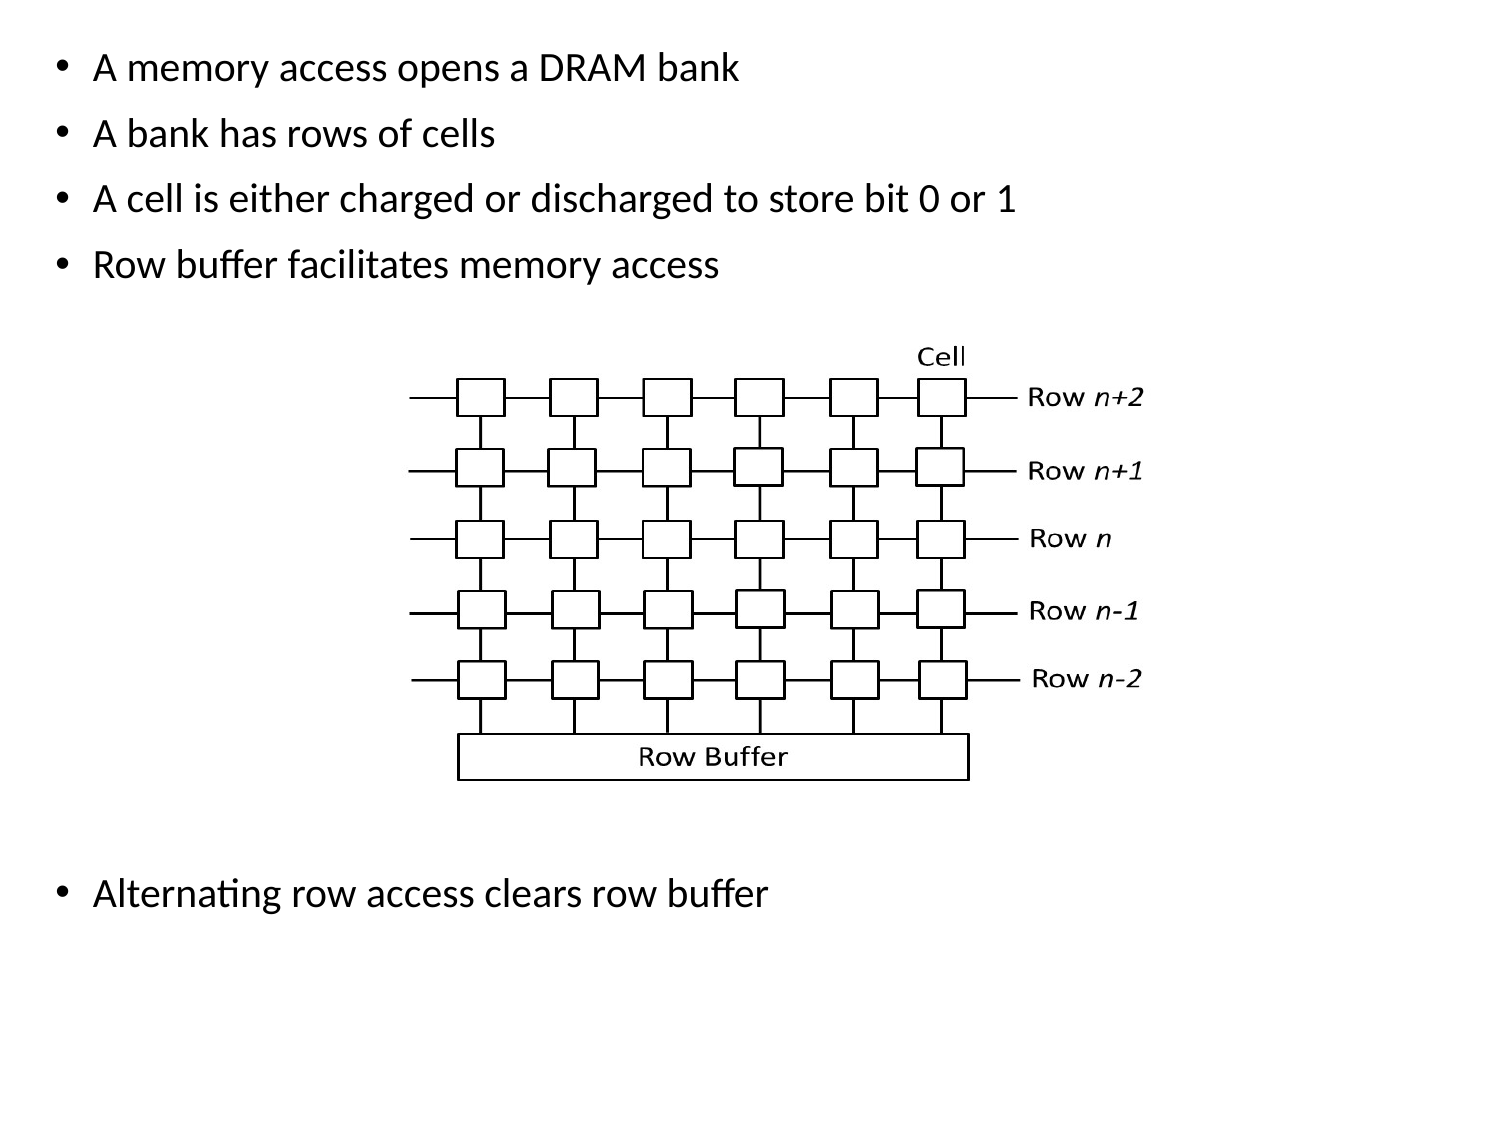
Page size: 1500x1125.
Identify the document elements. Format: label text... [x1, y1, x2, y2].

text_box A memory access opens a DRAM bank A bank has rows of cells A cell is either charged or discharged to store bit 0 or 1 Row buffer facilitates memory access [44, 39, 1251, 297]
text_box Alternating row access clears row buffer [44, 865, 1273, 986]
picture [323, 293, 1224, 866]
